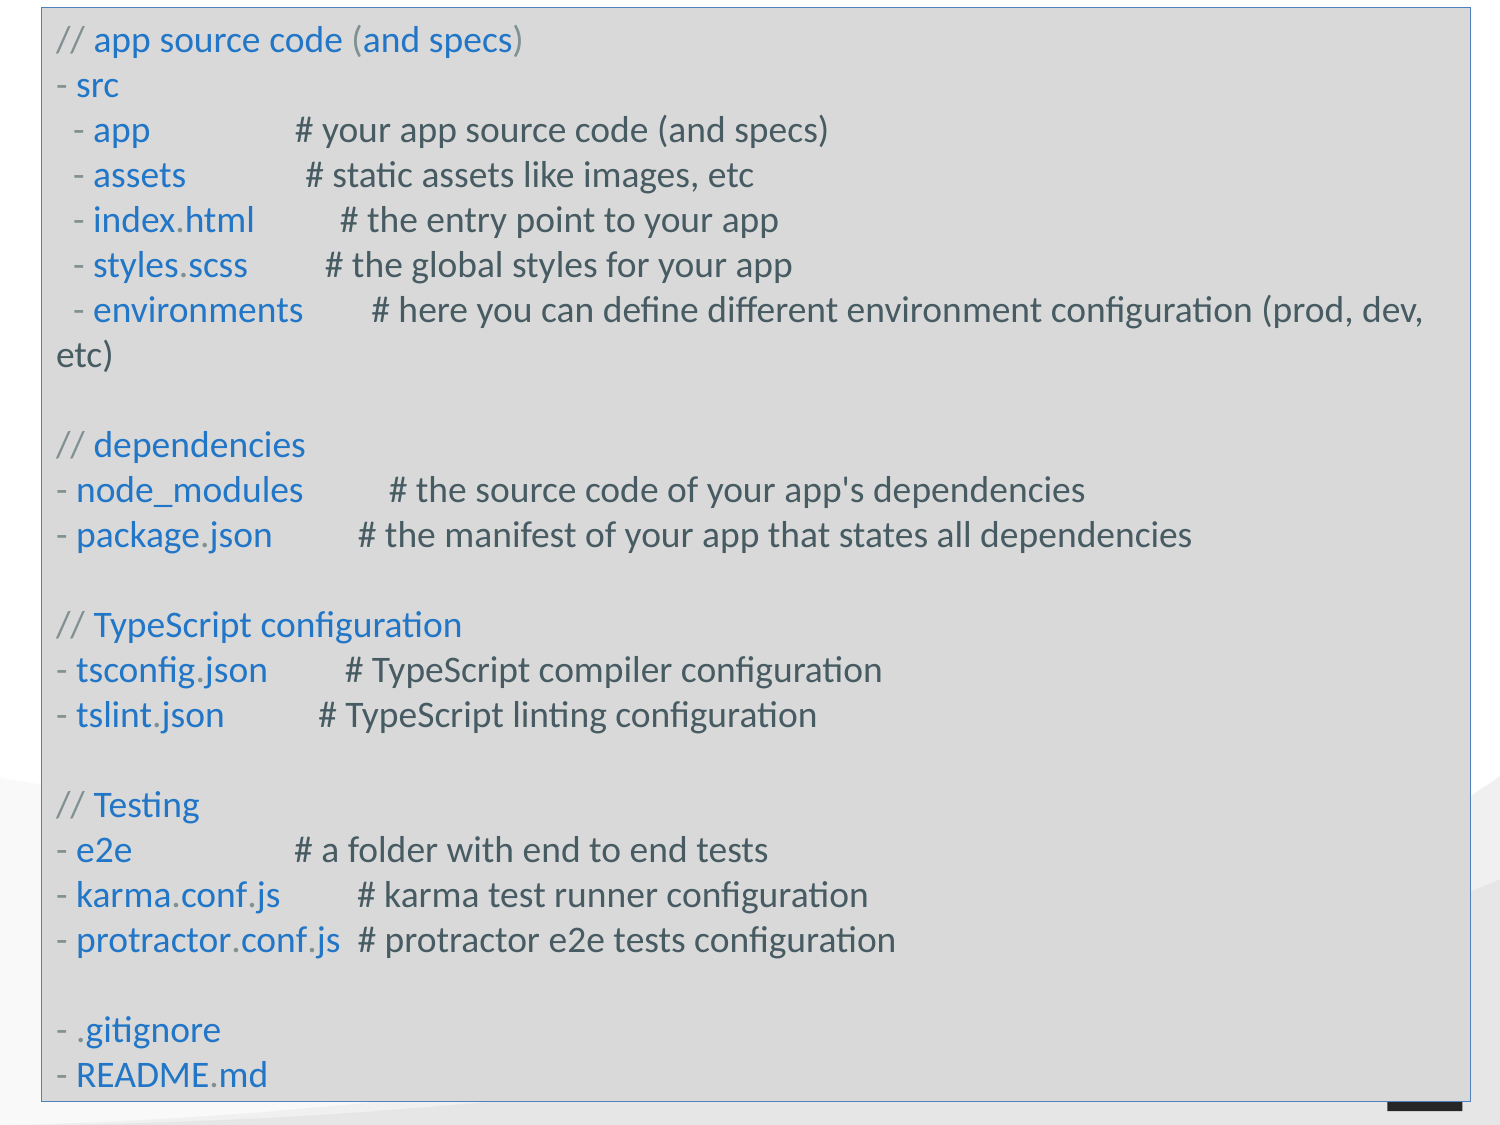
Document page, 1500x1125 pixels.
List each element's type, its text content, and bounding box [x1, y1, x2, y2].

text_box // app source code (and specs) - src - app # your app source code (and specs) - assets # static assets like images, etc - index.html # the entry point to your app - styles.scss # the global styles for your app - environments # here you can define different environment configuration (prod, dev, etc) // dependencies - node_modules # the source code of your app's dependencies - package.json # the manifest of your app that states all dependencies // TypeScript configuration - tsconfig.json # TypeScript compiler configuration - tslint.json # TypeScript linting configuration // Testing - e2e # a folder with end to end tests - karma.conf.js # karma test runner configuration - protractor.conf.js # protractor e2e tests configuration - .gitignore - README.md [41, 7, 1471, 1102]
picture [0, 0, 1500, 1125]
